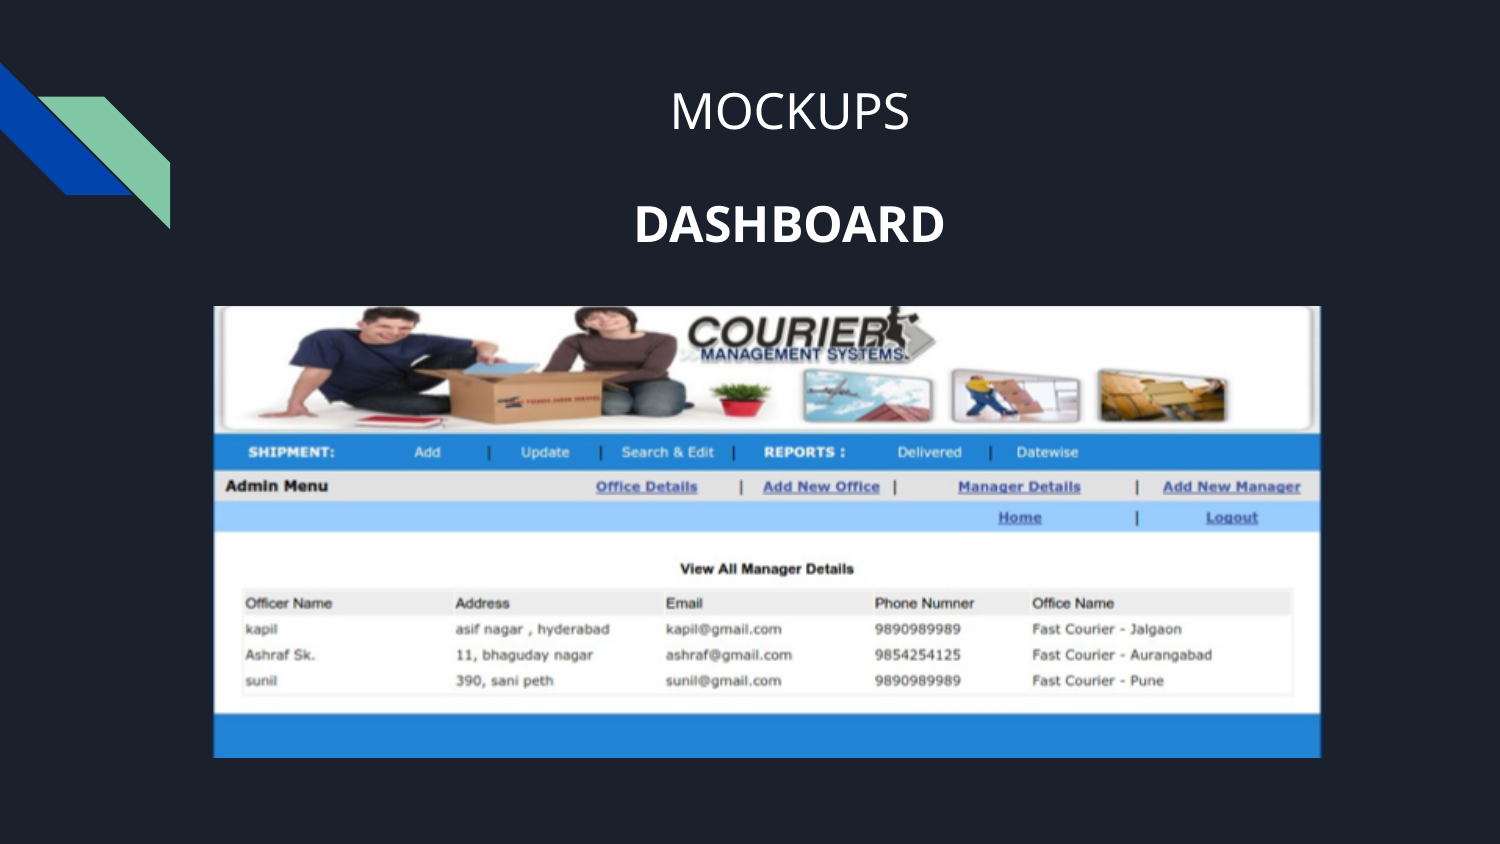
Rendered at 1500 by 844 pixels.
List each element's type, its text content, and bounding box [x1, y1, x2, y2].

picture [212, 306, 1323, 759]
title MOCKUPS [212, 64, 1368, 215]
list DASHBOARD [279, 168, 1301, 304]
